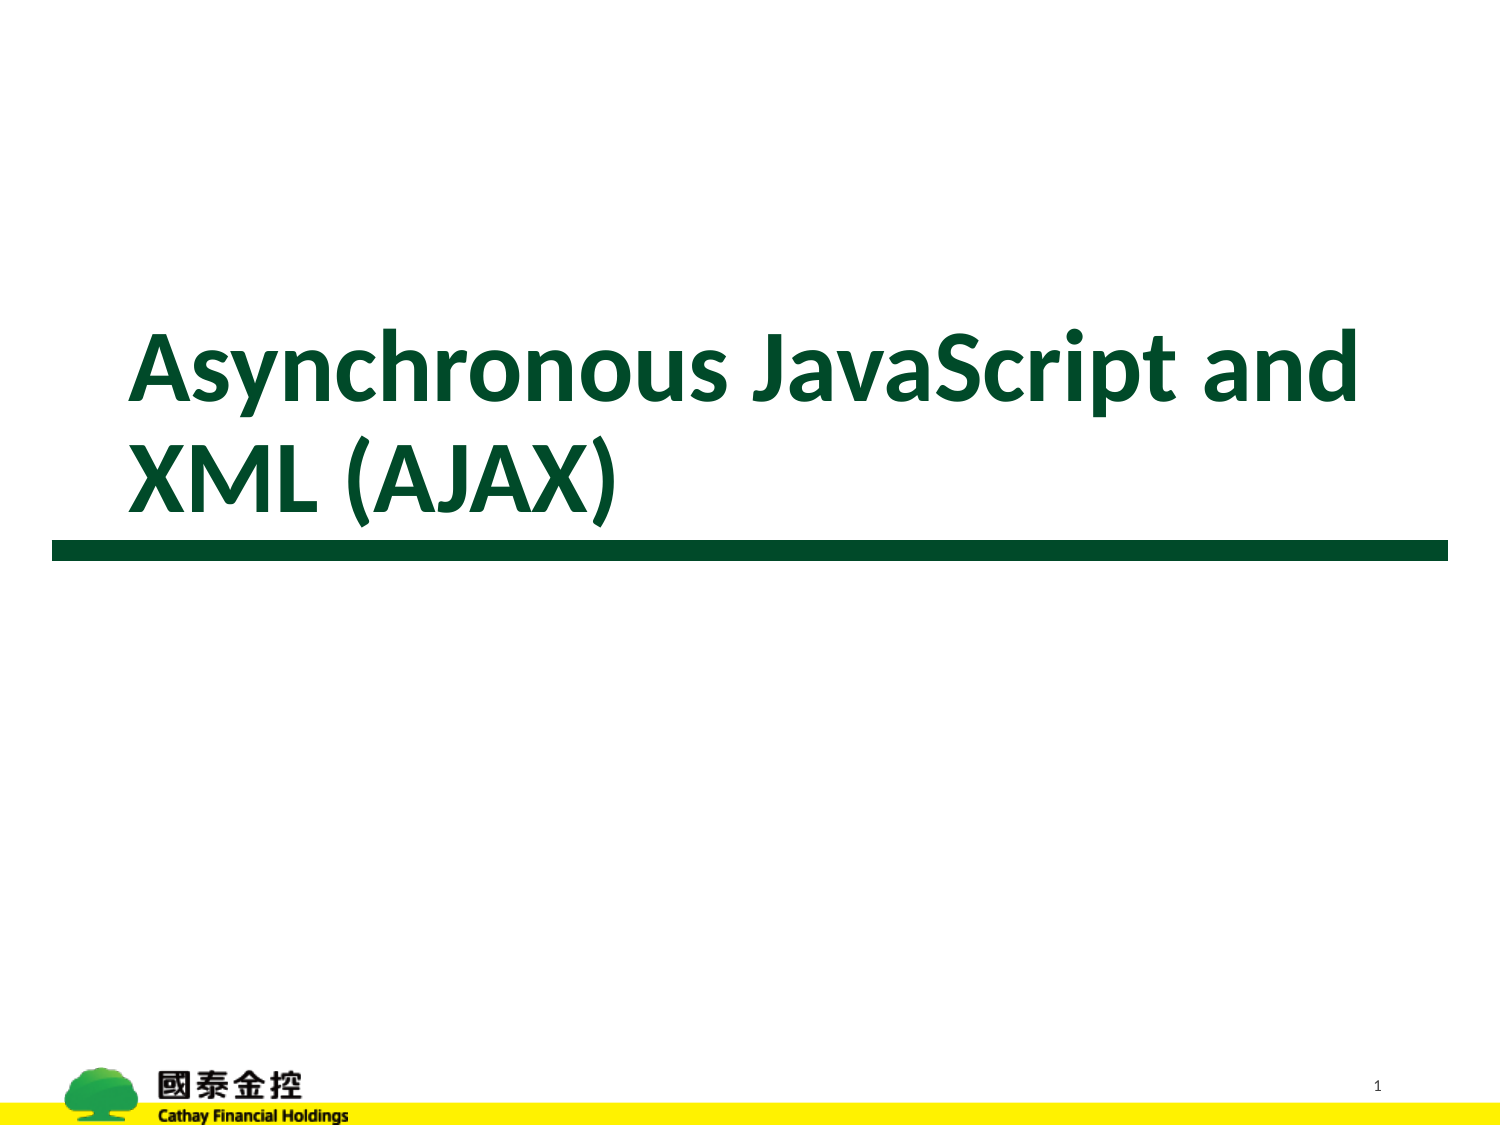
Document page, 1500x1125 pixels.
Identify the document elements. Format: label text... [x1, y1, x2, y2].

title Asynchronous JavaScript and XML (AJAX) [113, 150, 1387, 543]
picture [64, 1067, 348, 1125]
